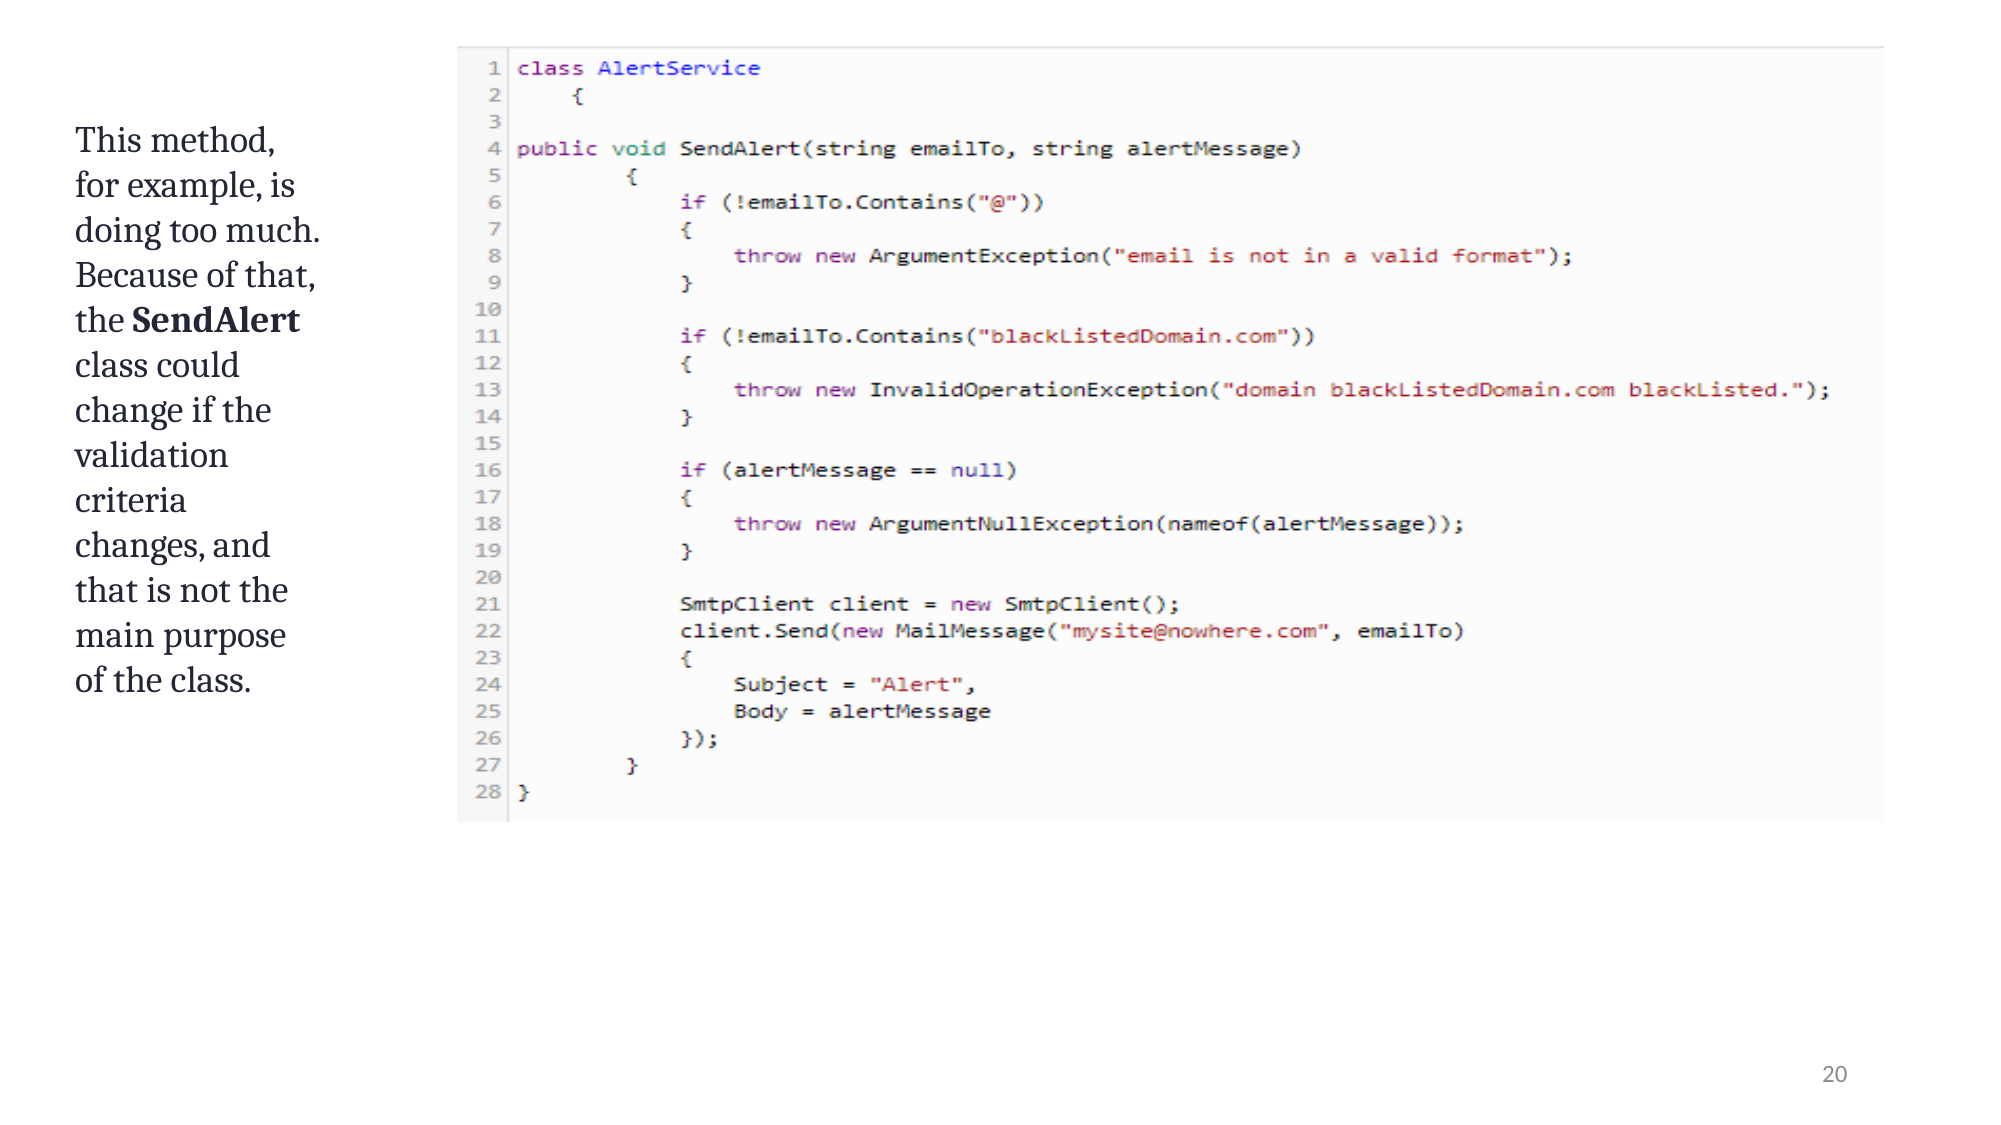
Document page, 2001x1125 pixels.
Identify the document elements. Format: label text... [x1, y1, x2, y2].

text_box This method, for example, is doing too much. Because of that, the SendAlert class could change if the validation criteria changes, and that is not the main purpose of the class. [60, 107, 339, 708]
picture [457, 45, 1884, 822]
text_box 20 [1412, 1042, 1863, 1103]
